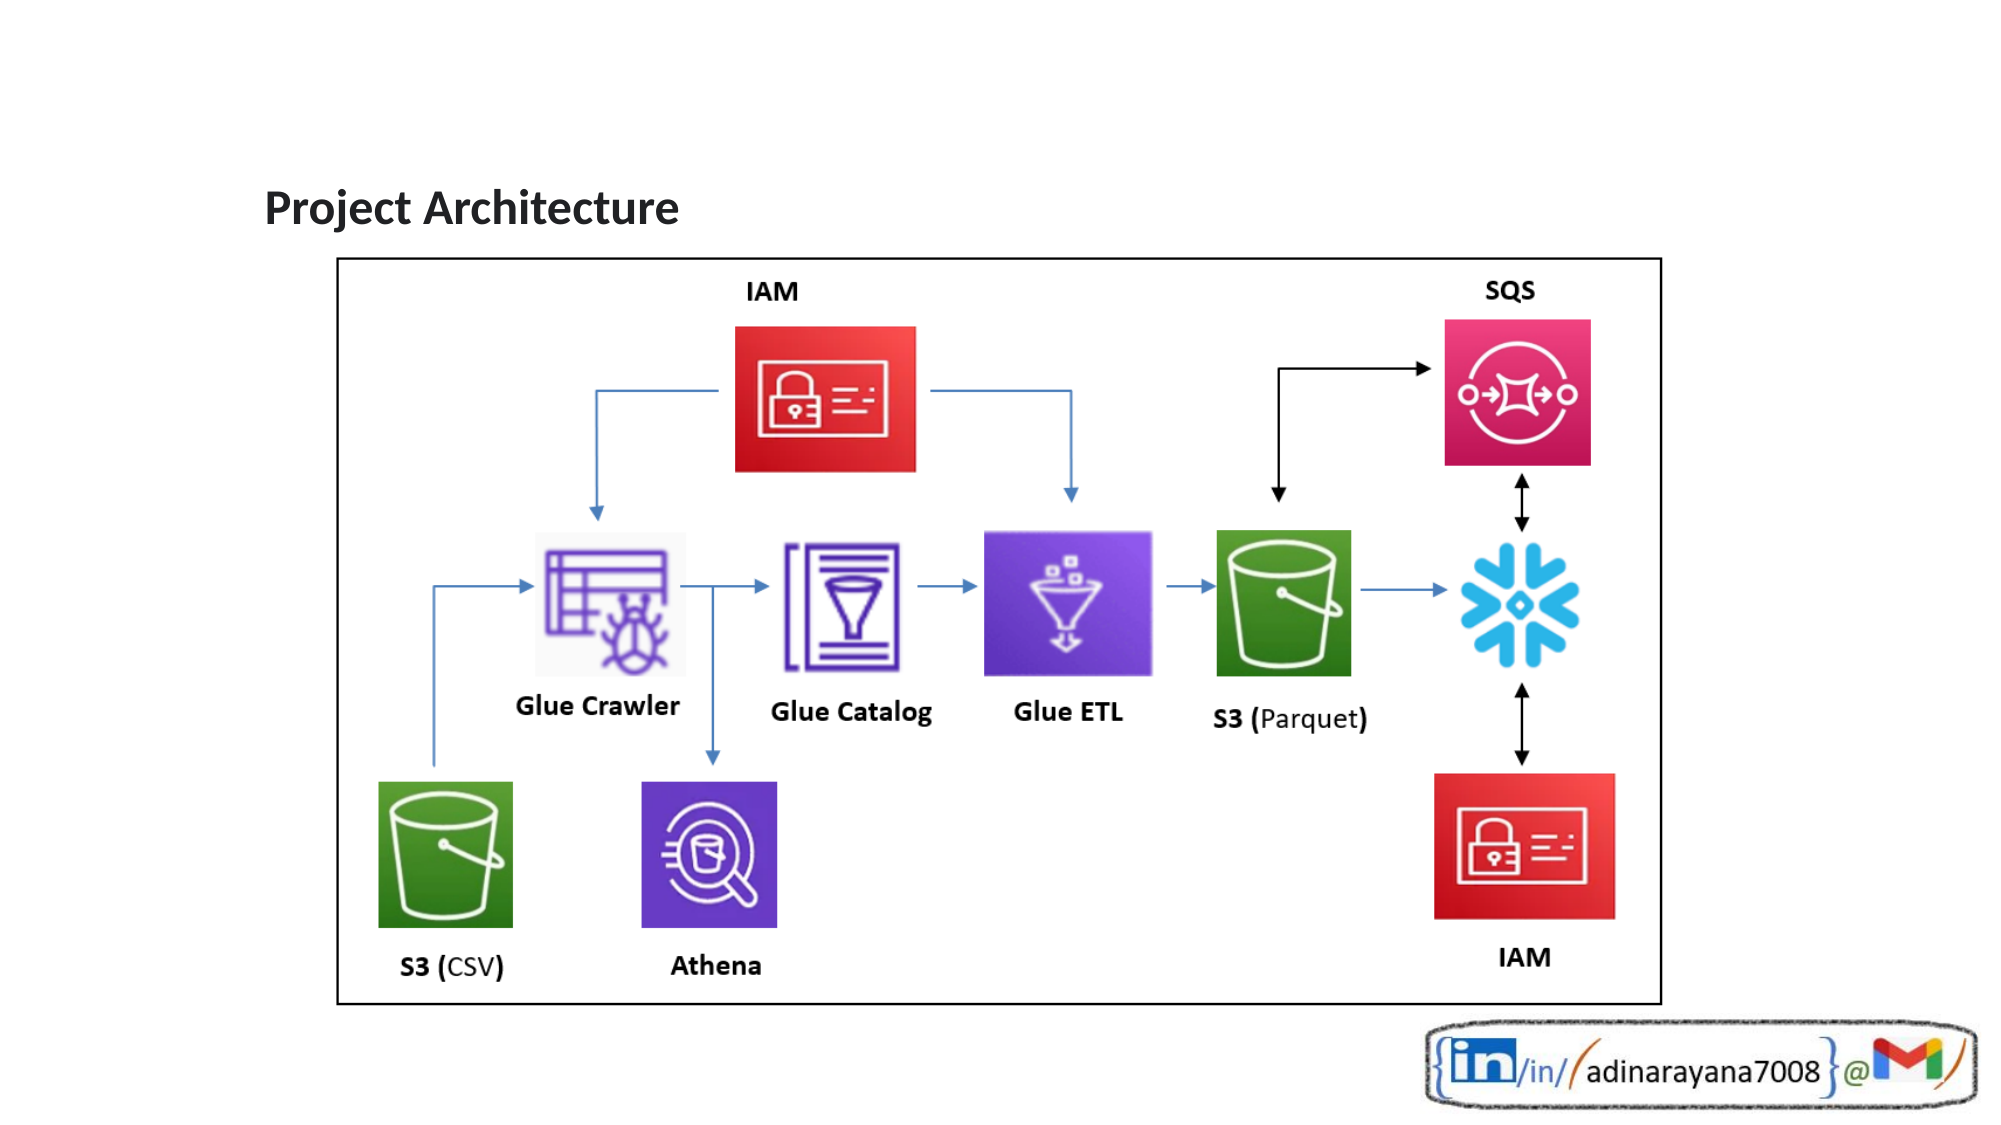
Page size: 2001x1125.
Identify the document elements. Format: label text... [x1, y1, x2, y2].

subtitle Project Architecture [249, 173, 1750, 999]
picture [1420, 1013, 1987, 1119]
picture [333, 254, 1667, 1010]
